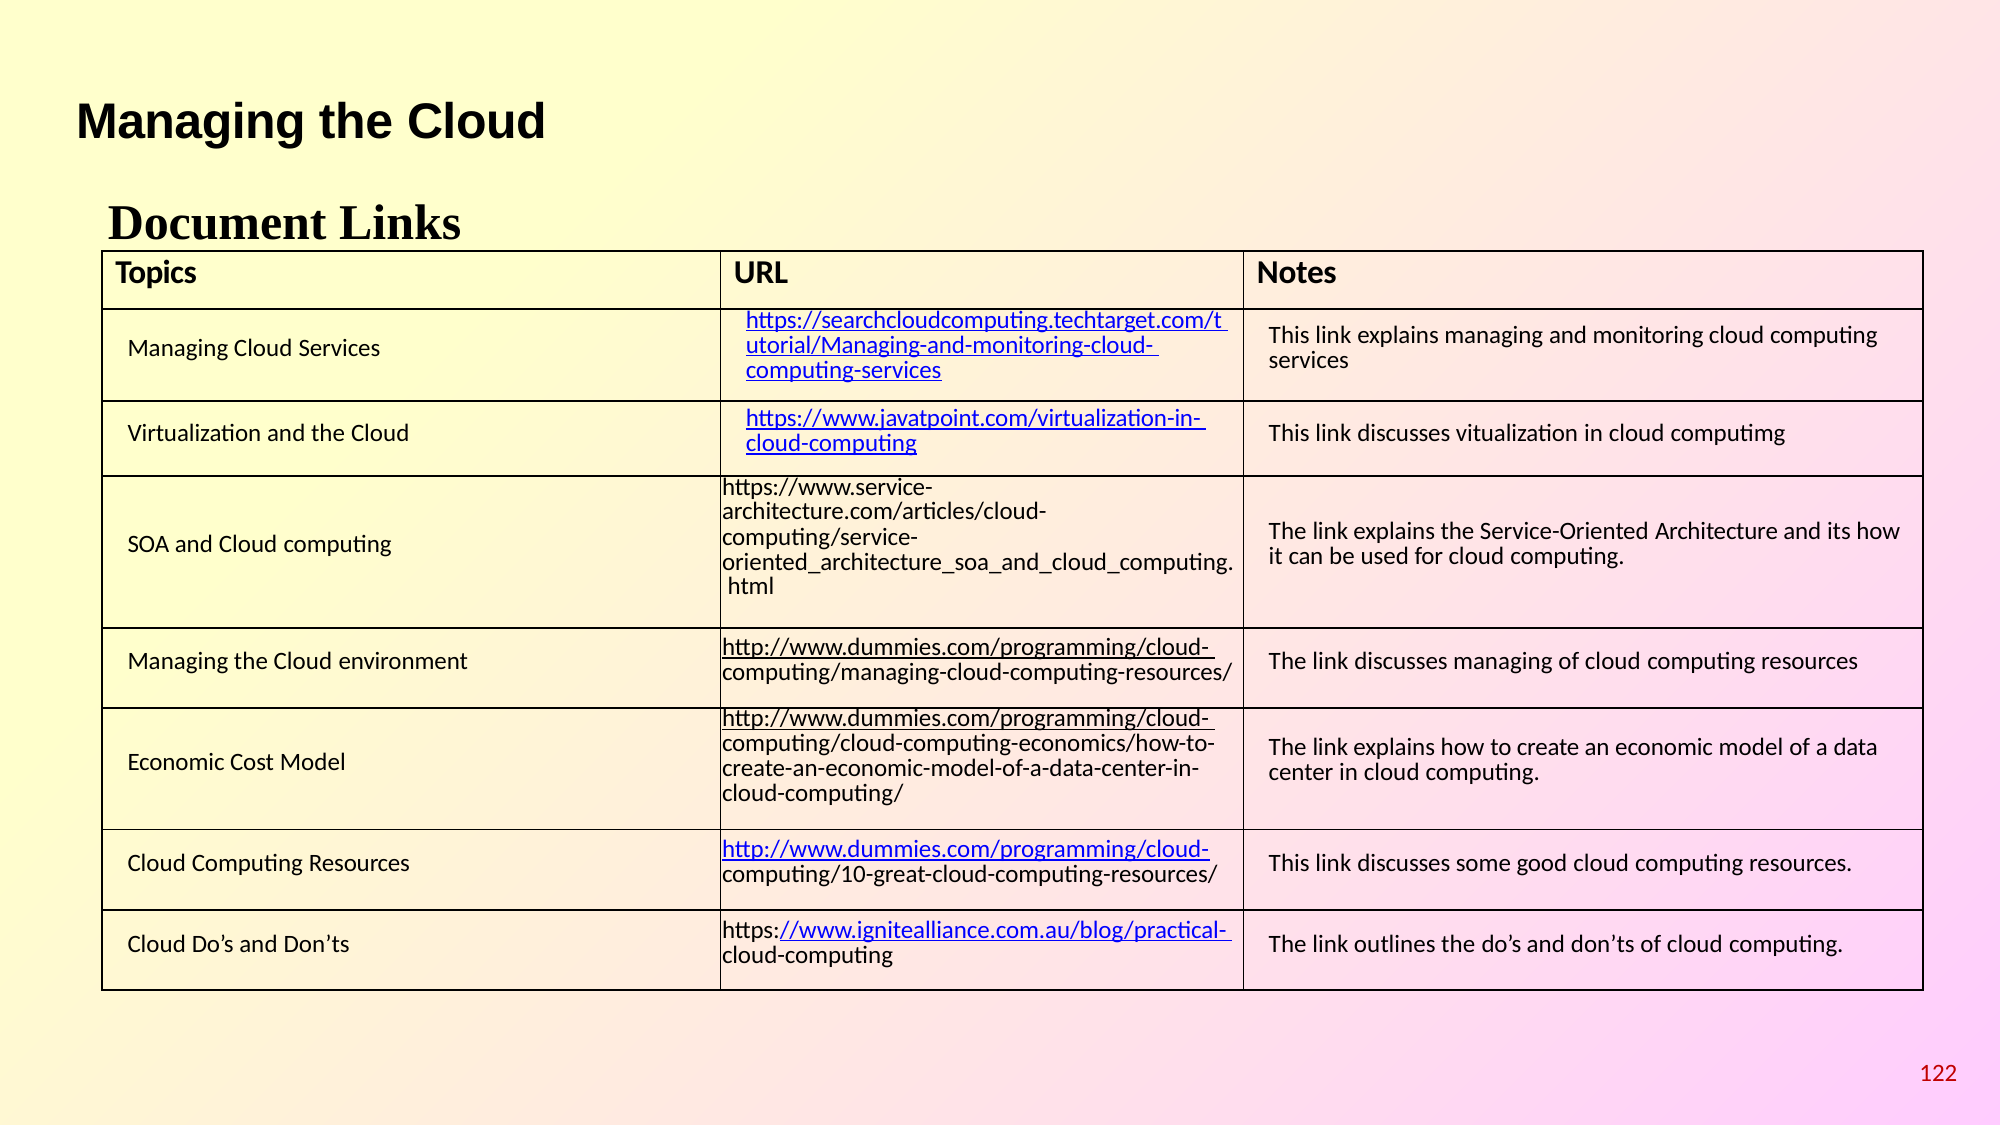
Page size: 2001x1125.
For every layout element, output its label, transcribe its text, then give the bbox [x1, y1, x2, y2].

table_cell Cloud Computing Resources [103, 830, 720, 909]
table_cell This link explains managing and monitoring cloud computing services [1244, 310, 1922, 400]
table_cell https://www.ignitealliance.com.au/blog/practical- cloud-computing [721, 911, 1243, 989]
table_header Topics [103, 252, 720, 308]
table_cell Virtualization and the Cloud [103, 402, 720, 475]
table_cell Economic Cost Model [103, 709, 720, 829]
table_cell This link discusses vitualization in cloud computimg [1244, 402, 1922, 475]
table_cell The link explains how to create an economic model of a data center in cloud computing. [1244, 709, 1922, 829]
table_cell The link discusses managing of cloud computing resources [1244, 629, 1922, 707]
table_cell http://www.dummies.com/programming/cloud- computing/managing-cloud-computing-resources/ [721, 629, 1243, 707]
table_cell https://searchcloudcomputing.techtarget.com/t utorial/Managing-and-monitoring-cloud- computing-services [721, 310, 1243, 400]
table_cell http://www.dummies.com/programming/cloud- computing/cloud-computing-economics/how-to- create-an-economic-model-of-a-data-center-in- cloud-computing/ [721, 709, 1243, 829]
table_cell This link discusses some good cloud computing resources. [1244, 830, 1922, 909]
table_cell https://www.javatpoint.com/virtualization-in- cloud-computing [721, 402, 1243, 475]
title Managing the Cloud [73, 86, 549, 276]
table_cell Cloud Do’s and Don’ts [103, 911, 720, 989]
table_cell Managing Cloud Services [103, 310, 720, 400]
table_header URL [721, 252, 1243, 308]
table_header Notes [1244, 252, 1922, 308]
table_cell http://www.dummies.com/programming/cloud- computing/10-great-cloud-computing-resources/ [721, 830, 1243, 909]
table_cell The link outlines the do’s and don’ts of cloud computing. [1244, 911, 1922, 989]
table_cell The link explains the Service-Oriented Architecture and its how it can be used for cloud computing. [1244, 477, 1922, 627]
table_cell https://www.service- architecture.com/articles/cloud- computing/service- oriented_architecture_soa_and_cloud_computing. html [721, 477, 1243, 627]
slide_number 122 [1913, 1060, 1964, 1125]
table_cell Managing the Cloud environment [103, 629, 720, 707]
table_cell SOA and Cloud computing [103, 477, 720, 627]
